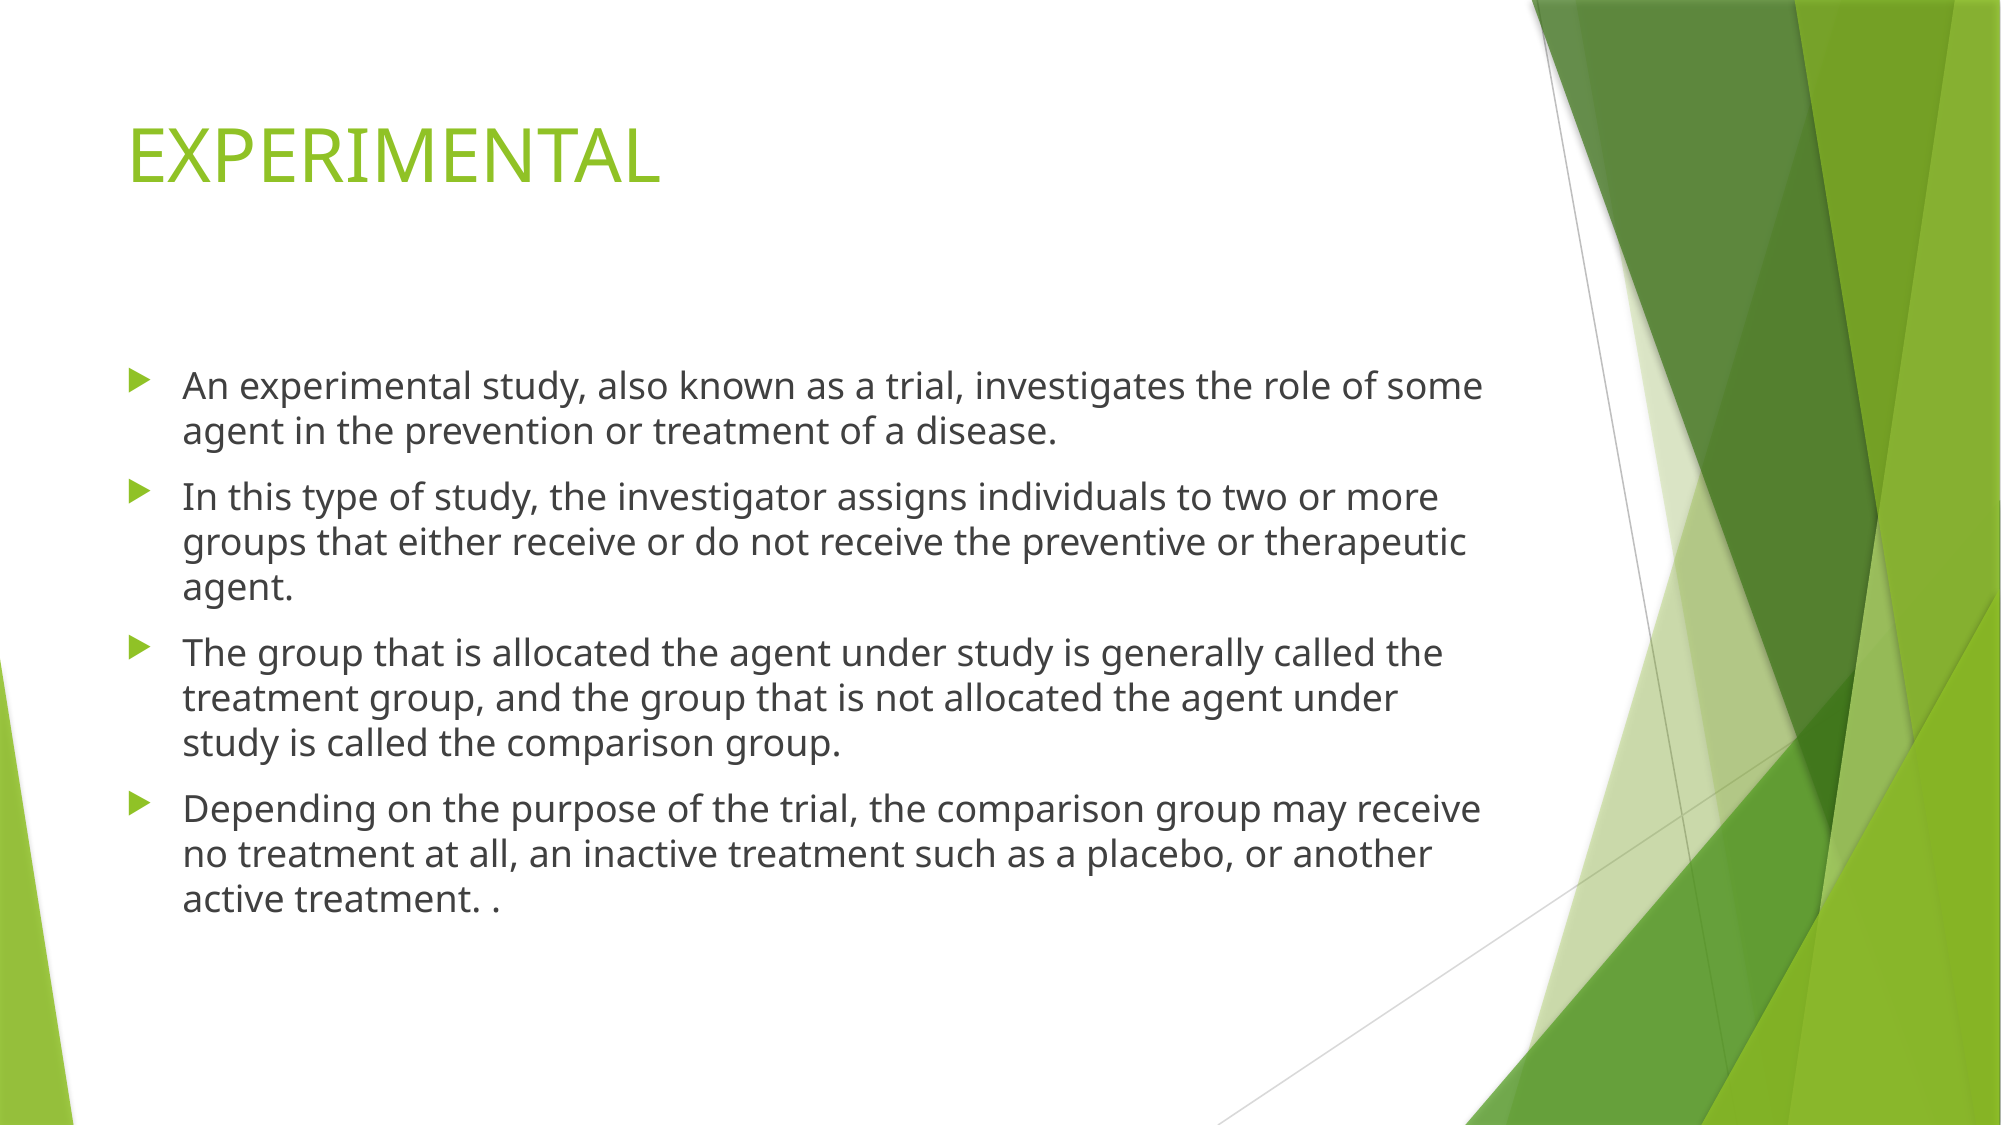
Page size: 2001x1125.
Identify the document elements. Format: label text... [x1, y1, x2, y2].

list An experimental study, also known as a trial, investigates the role of some agent in the prevention or treatment of a disease. In this type of study, the investigator assigns individuals to two or more groups that either receive or do not receive the preventive or therapeutic agent. The group that is allocated the agent under study is generally called the treatment group, and the group that is not allocated the agent under study is called the comparison group. Depending on the purpose of the trial, the comparison group may receive no treatment at all, an inactive treatment such as a placebo, or another active treatment. . [111, 354, 1522, 992]
title EXPERIMENTAL [111, 99, 1522, 317]
